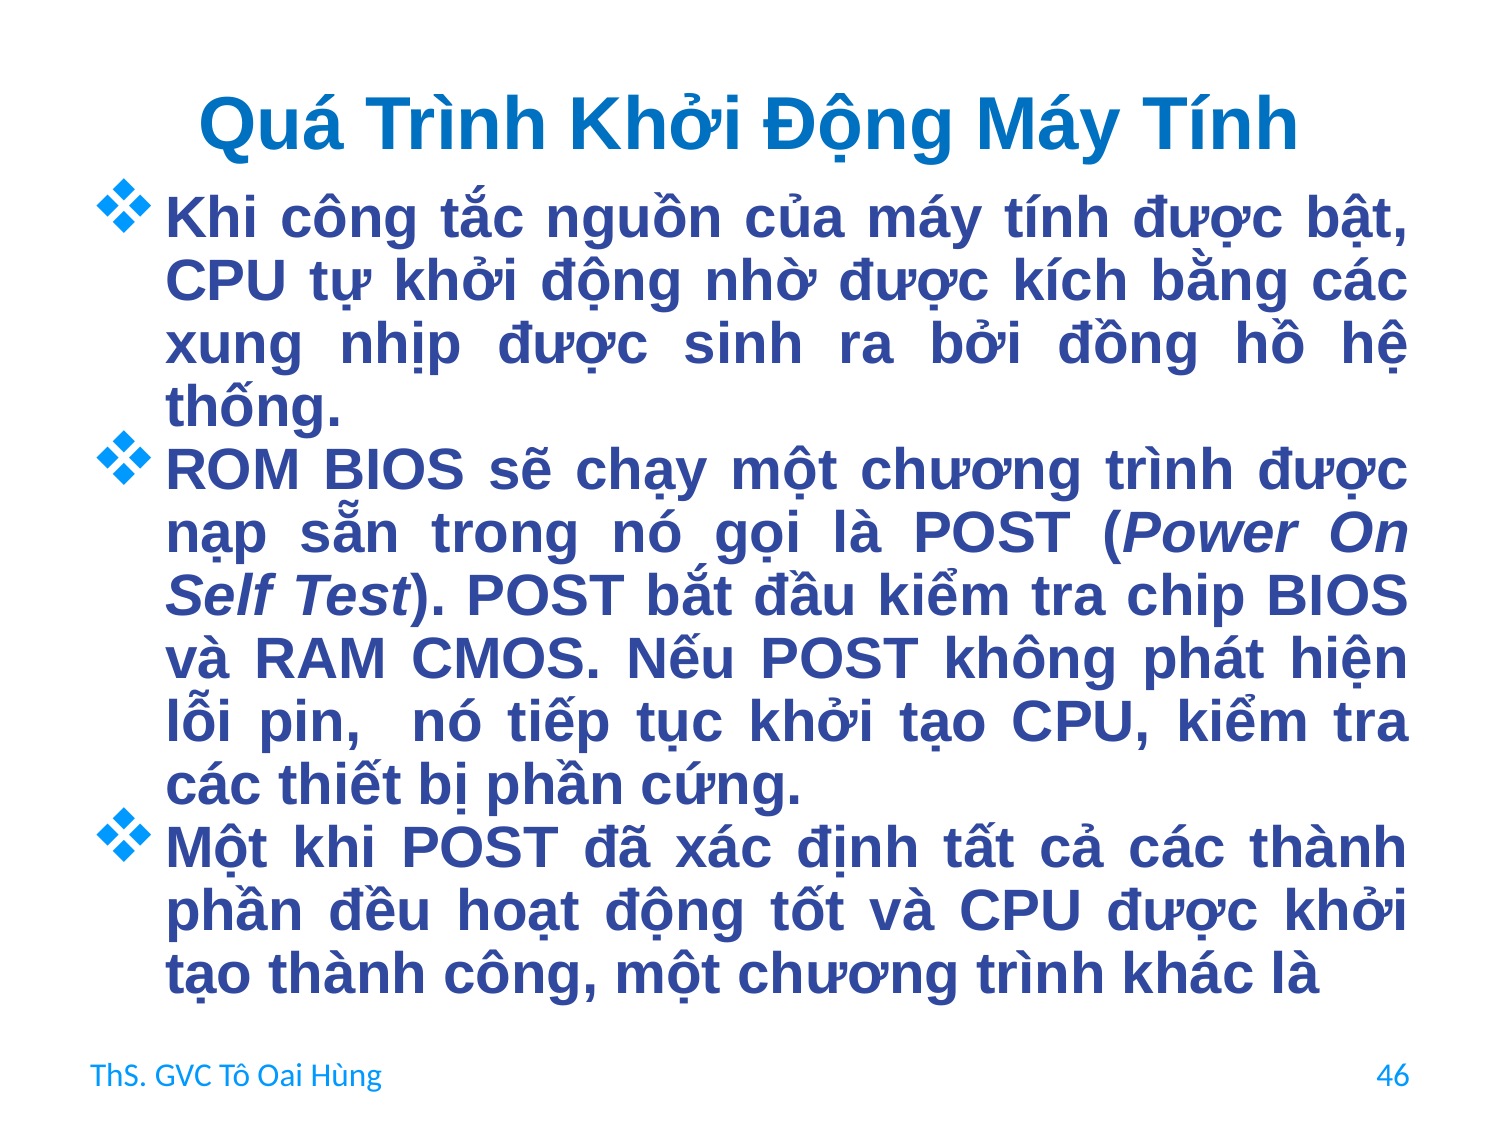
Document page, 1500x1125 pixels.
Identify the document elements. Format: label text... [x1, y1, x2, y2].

list Khi công tắc nguồn của máy tính được bật, CPU tự khởi động nhờ được kích bằng các xung nhịp được sinh ra bởi đồng hồ hệ thống. ROM BIOS sẽ chạy một chương trình được nạp sẵn trong nó gọi là POST (Power On Self Test). POST bắt đầu kiểm tra chip BIOS và RAM CMOS. Nếu POST không phát hiện lỗi pin, nó tiếp tục khởi tạo CPU, kiểm tra các thiết bị phần cứng. Một khi POST đã xác định tất cả các thành phần đều hoạt động tốt và CPU được khởi tạo thành công, một chương trình khác là [75, 179, 1425, 1050]
slide_number ThS. GVC Tô Oai Hùng [75, 1042, 425, 1103]
title Quá Trình Khởi Động Máy Tính [75, 60, 1425, 179]
slide_number 46 [1074, 1042, 1425, 1103]
